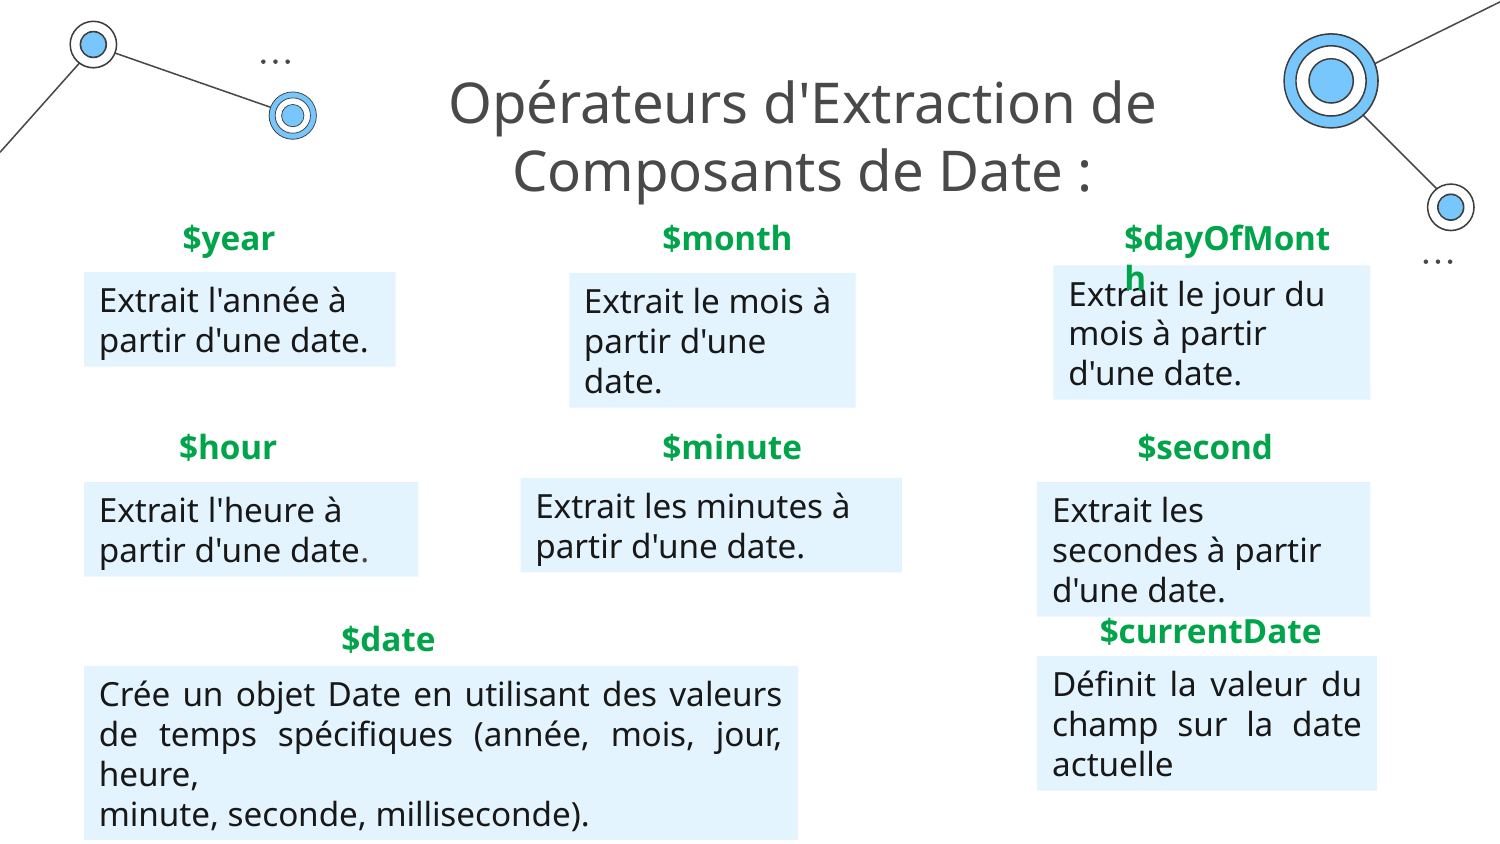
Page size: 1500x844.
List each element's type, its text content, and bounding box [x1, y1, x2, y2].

title Opérateurs d'Extraction de Composants de Date : [326, 52, 1279, 147]
text_box $month [647, 209, 902, 265]
text_box $date [326, 610, 581, 665]
text_box $currentDate [1085, 602, 1339, 697]
text_box Extrait l'année à partir d'une date. [84, 272, 396, 367]
text_box Extrait le jour du mois à partir d'une date. [1053, 265, 1371, 400]
text_box Extrait les secondes à partir d'une date. [1037, 482, 1371, 617]
text_box Définit la valeur du champ sur la date actuelle [1037, 656, 1378, 791]
text_box $minute [647, 418, 902, 474]
text_box $dayOfMonth [1109, 209, 1364, 305]
text_box Extrait les minutes à partir d'une date. [520, 477, 902, 573]
text_box $hour [164, 418, 419, 474]
text_box $year [168, 209, 422, 265]
text_box Extrait l'heure à partir d'une date. [84, 482, 419, 577]
text_box Extrait le mois à partir d'une date. [569, 273, 856, 408]
text_box $second [1122, 418, 1377, 474]
text_box Crée un objet Date en utilisant des valeurs de temps spécifiques (année, mois, jour, heure, minute, seconde, milliseconde). [84, 665, 799, 841]
